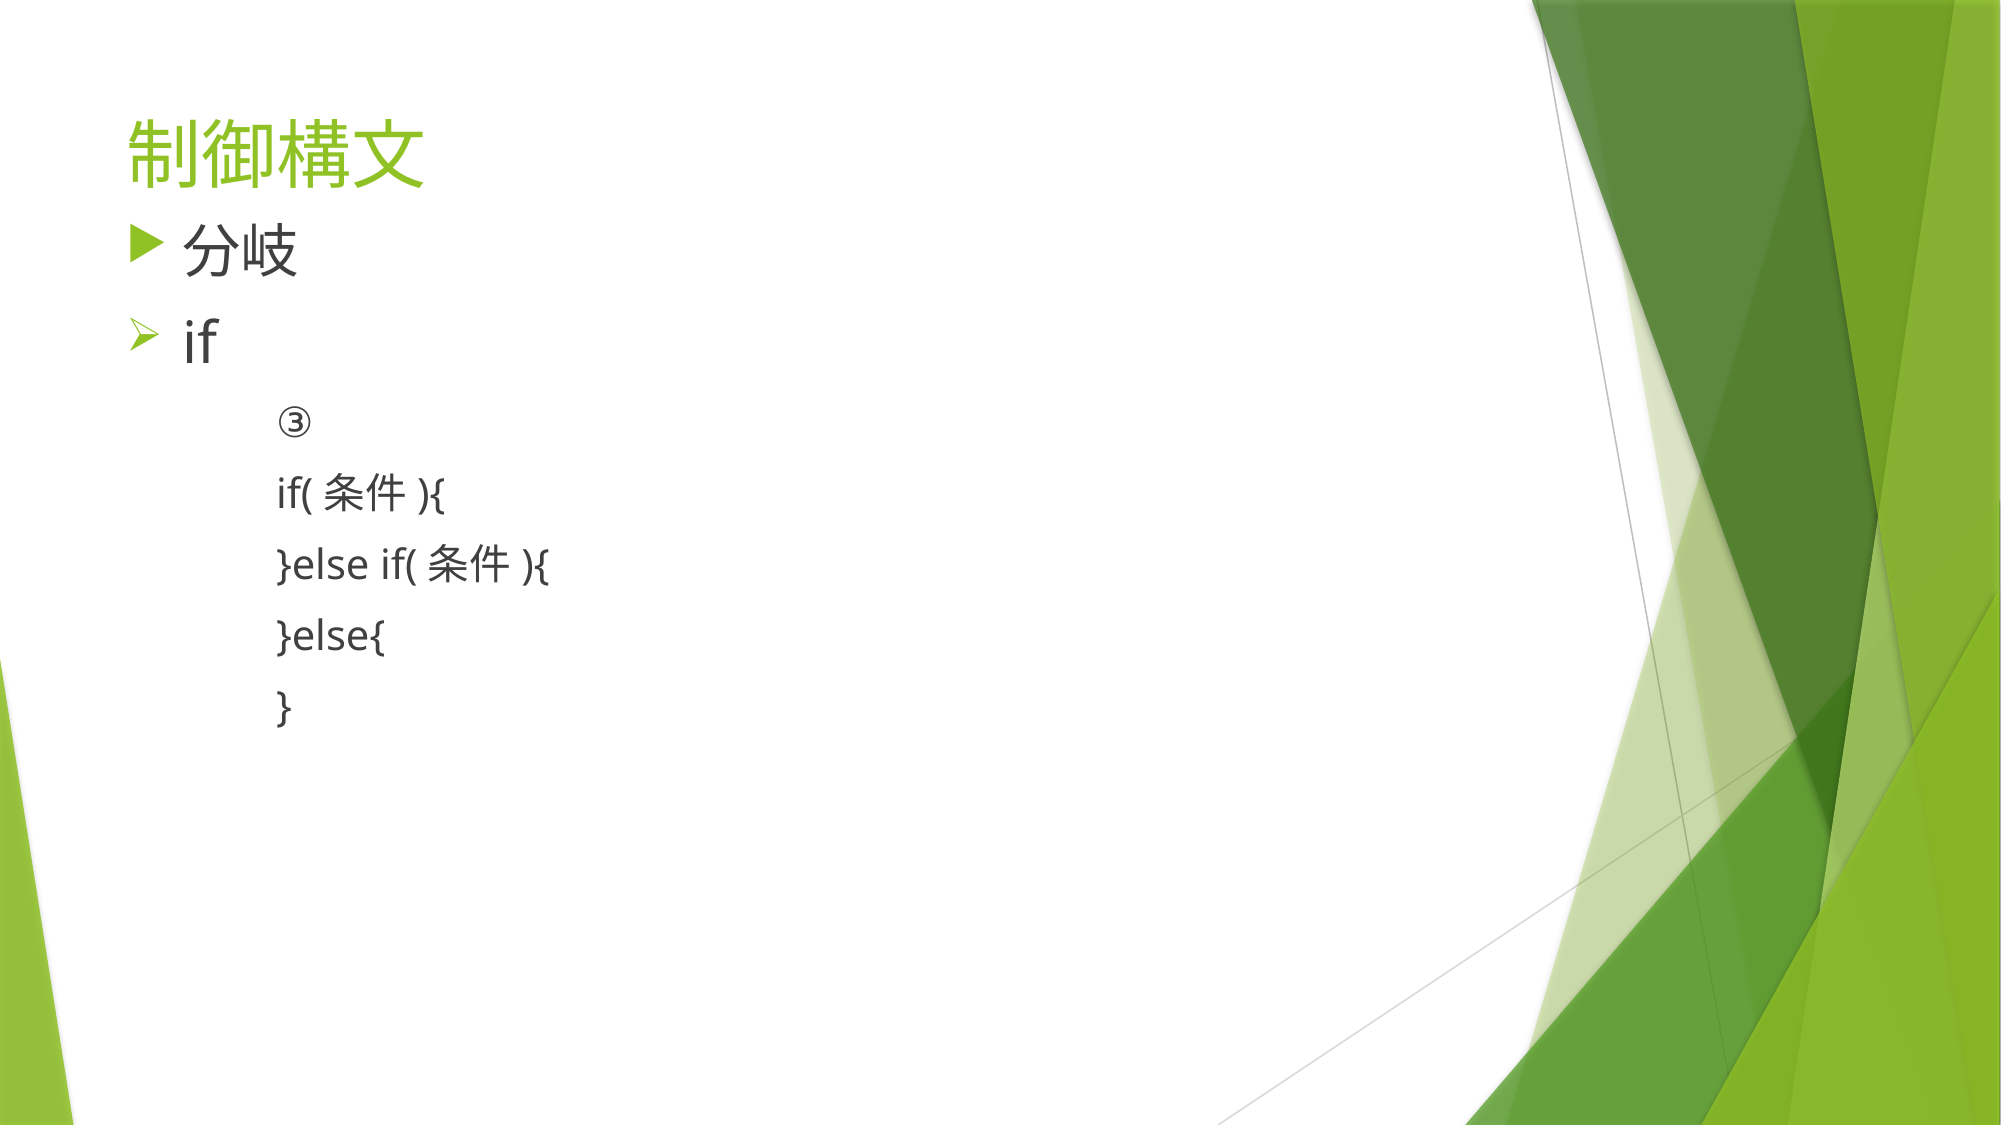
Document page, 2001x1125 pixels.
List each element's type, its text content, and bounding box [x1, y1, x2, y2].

title 制御構文 [111, 99, 1522, 207]
list 分岐 if ③ if(条件){ }else if(条件){ }else{ } [111, 207, 1522, 992]
